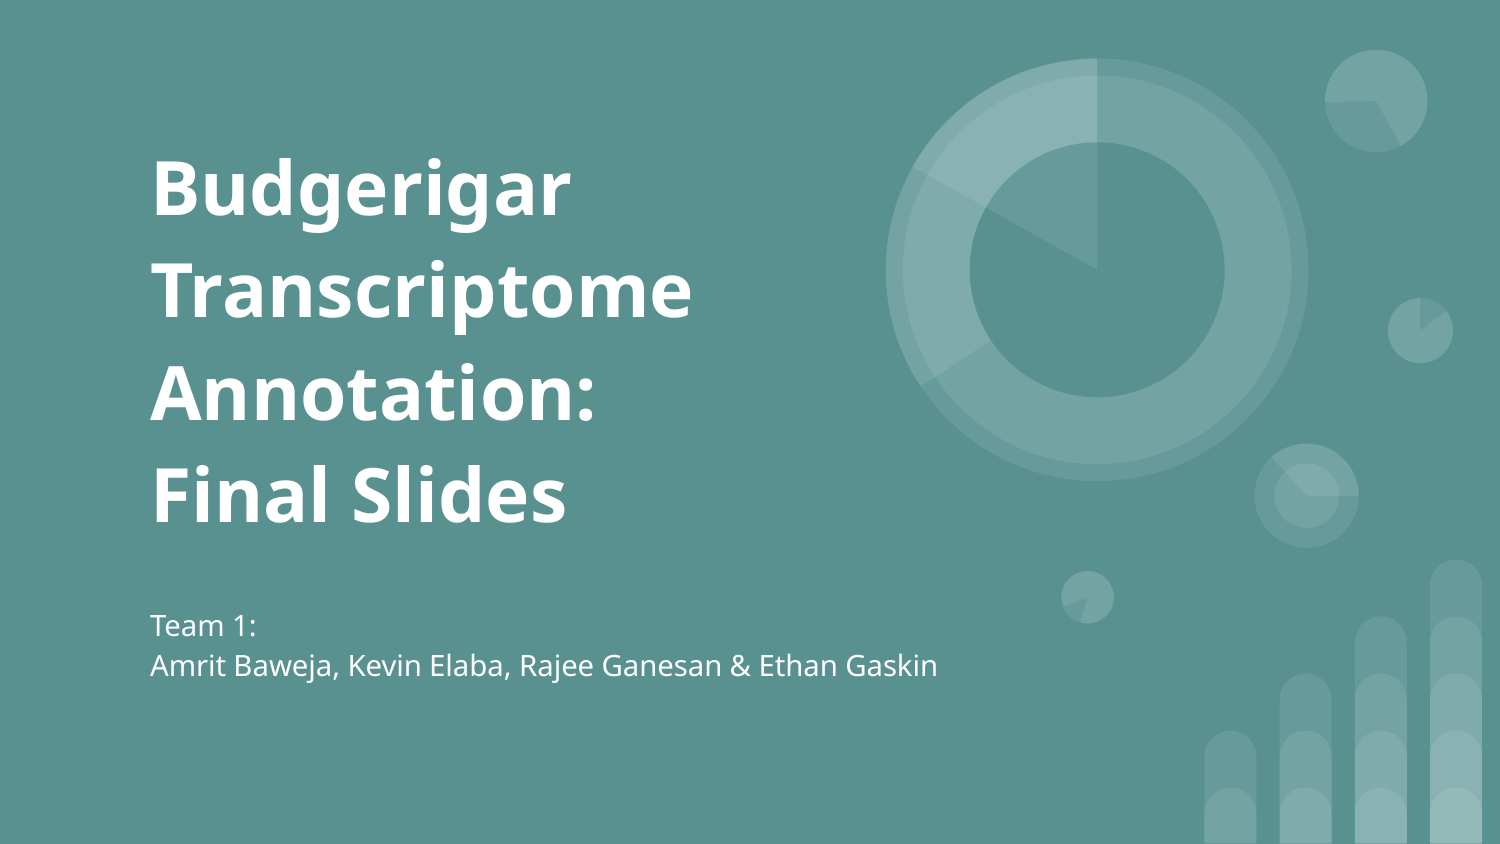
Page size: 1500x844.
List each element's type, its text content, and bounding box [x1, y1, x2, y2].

subtitle Team 1: Amrit Baweja, Kevin Elaba, Rajee Ganesan & Ethan Gaskin [135, 589, 957, 704]
title Budgerigar Transcriptome Annotation: Final Slides [135, 107, 834, 572]
